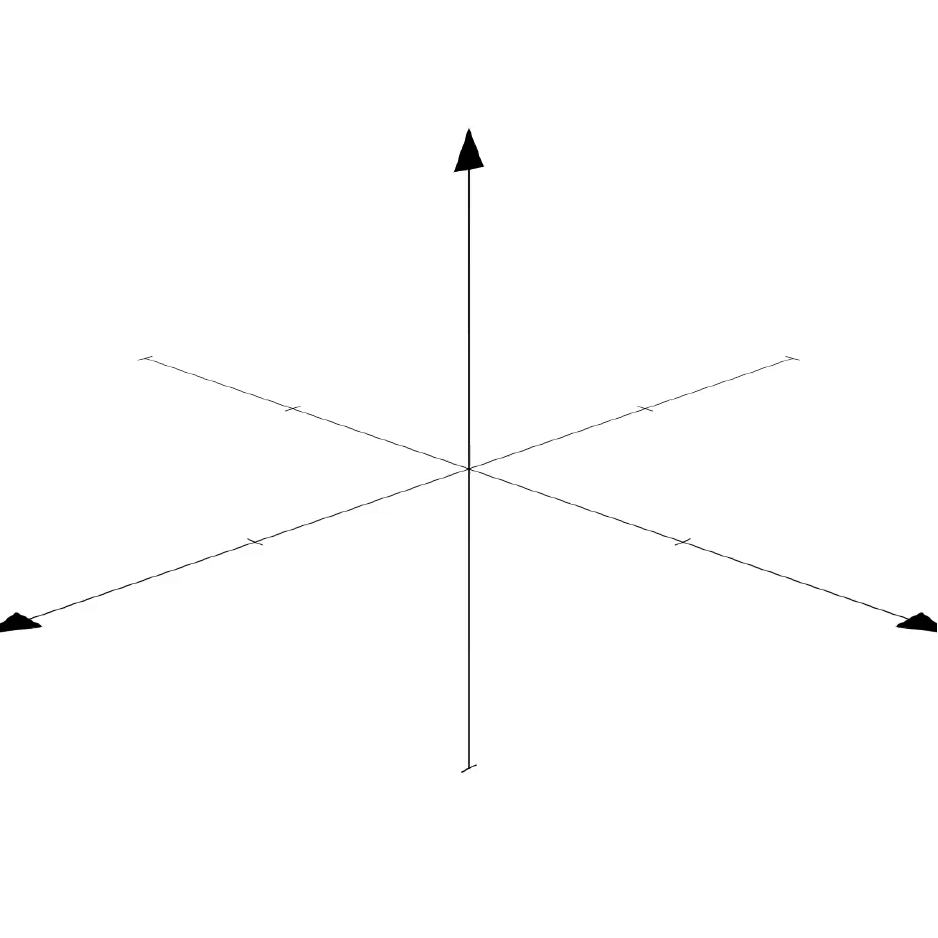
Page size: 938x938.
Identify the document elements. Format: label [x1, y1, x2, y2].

text_box [0, 0, 938, 938]
